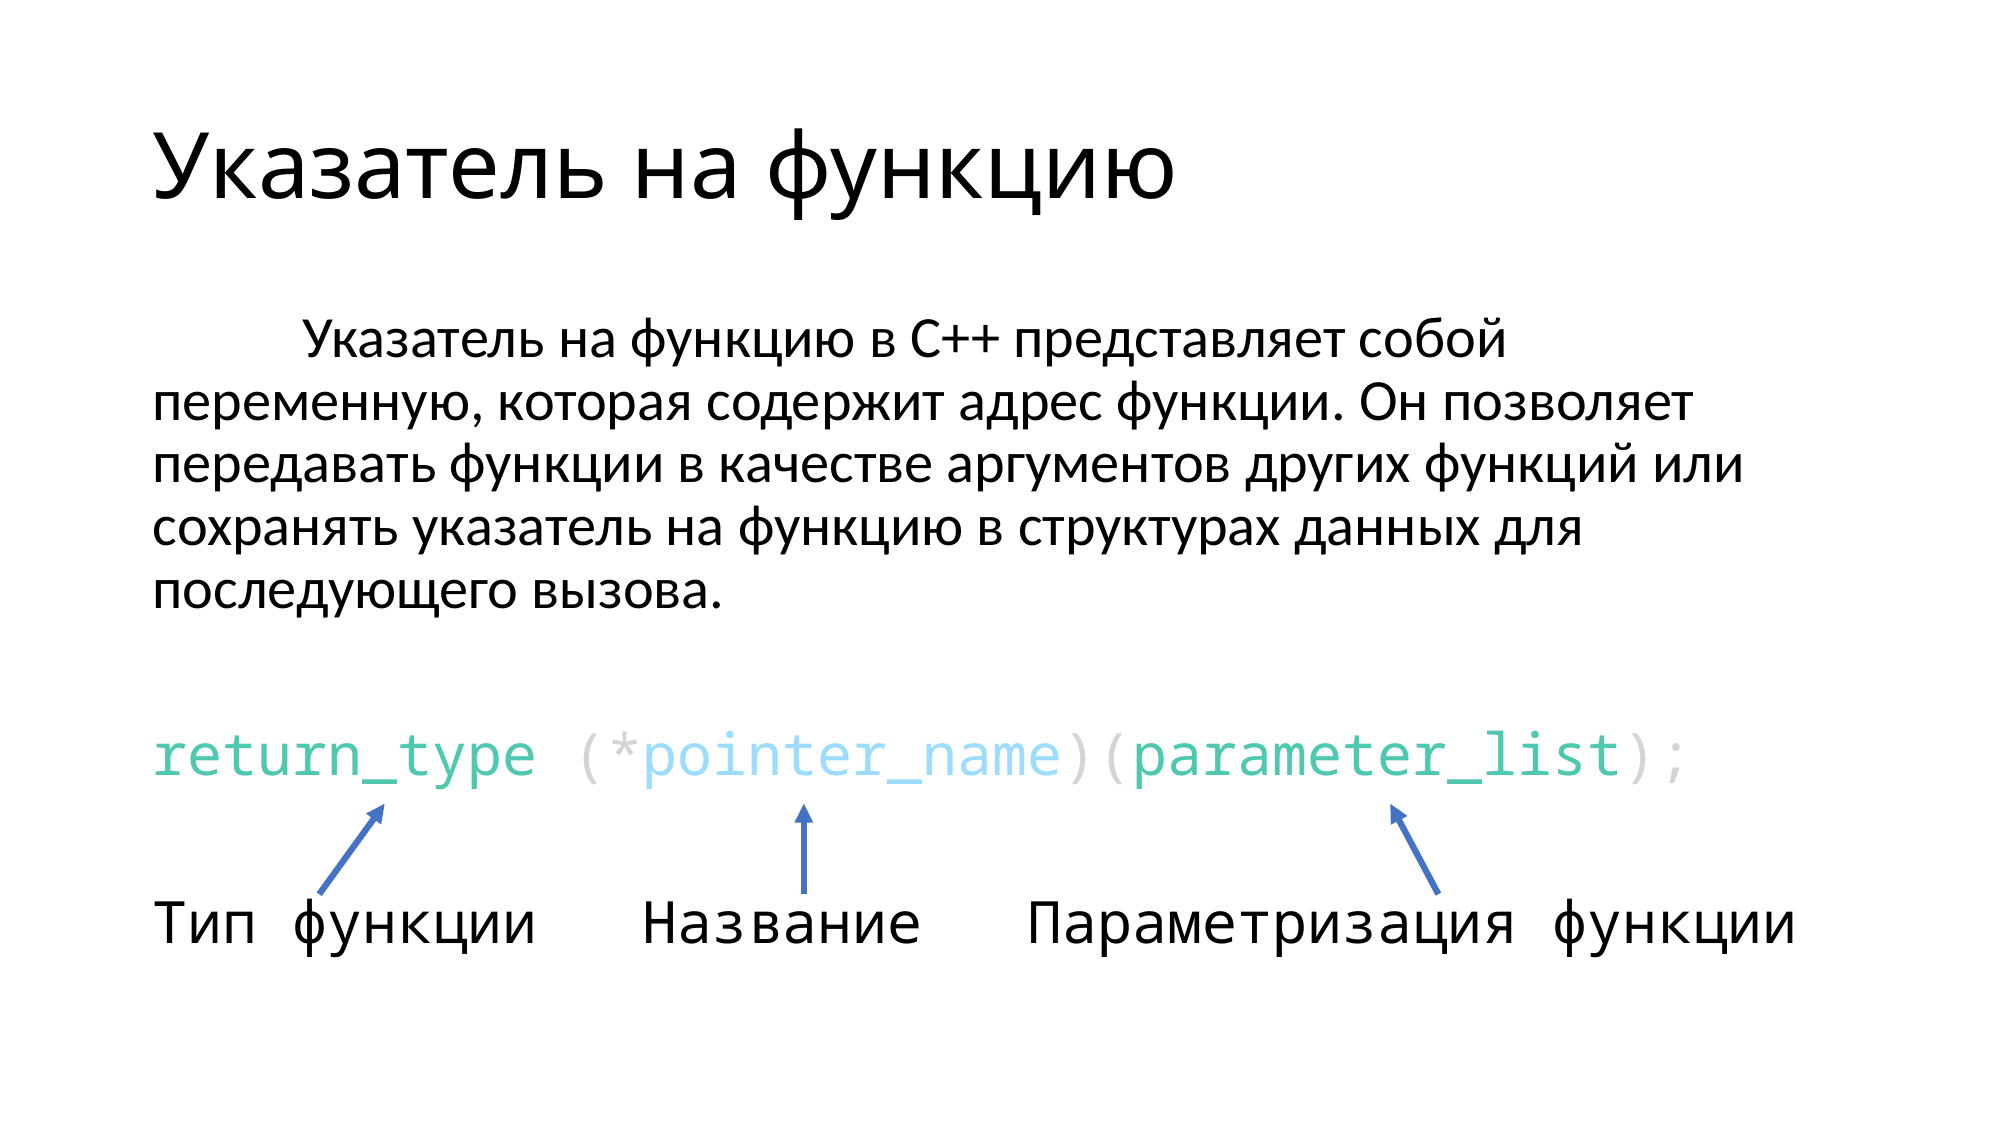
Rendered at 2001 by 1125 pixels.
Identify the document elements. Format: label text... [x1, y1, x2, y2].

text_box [1390, 803, 1439, 895]
title Указатель на функцию [137, 59, 1863, 278]
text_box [319, 803, 385, 895]
list Указатель на функцию в C++ представляет собой переменную, которая содержит адрес функции. Он позволяет передавать функции в качестве аргументов других функций или сохранять указатель на функцию в структурах данных для последующего вызова. return_type (*pointer_name)(parameter_list); Тип функции Название Параметризация функции [137, 299, 1863, 1014]
